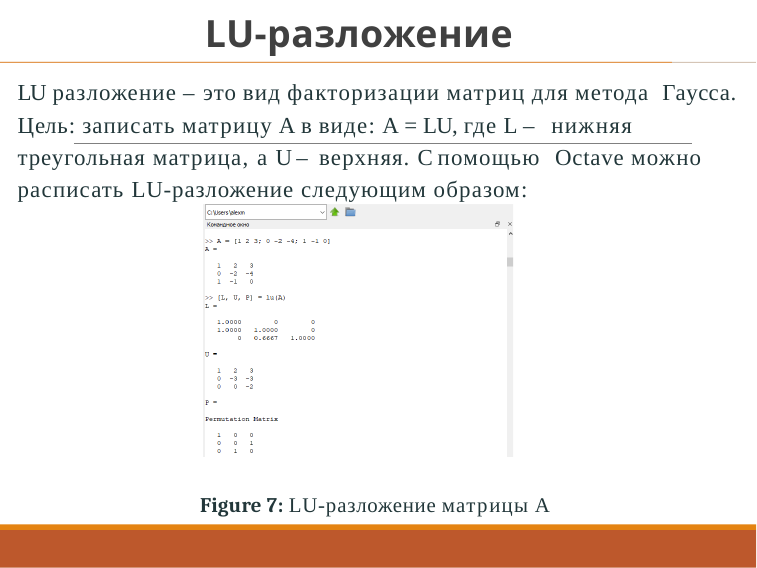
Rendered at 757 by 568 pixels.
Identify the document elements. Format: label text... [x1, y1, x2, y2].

title LU-разложение [160, 0, 556, 55]
picture [202, 203, 514, 457]
text_box LU разложение – это вид факторизации матриц для метода Гаусса. Цель: записать матрицу А в виде: A = LU, где L – нижняя треугольная матрица, а U – верхняя. С помощью Octave можно расписать LU-разложение следующим образом: [15, 71, 741, 203]
text_box Figure 7: LU-разложение матрицы А [197, 489, 558, 517]
